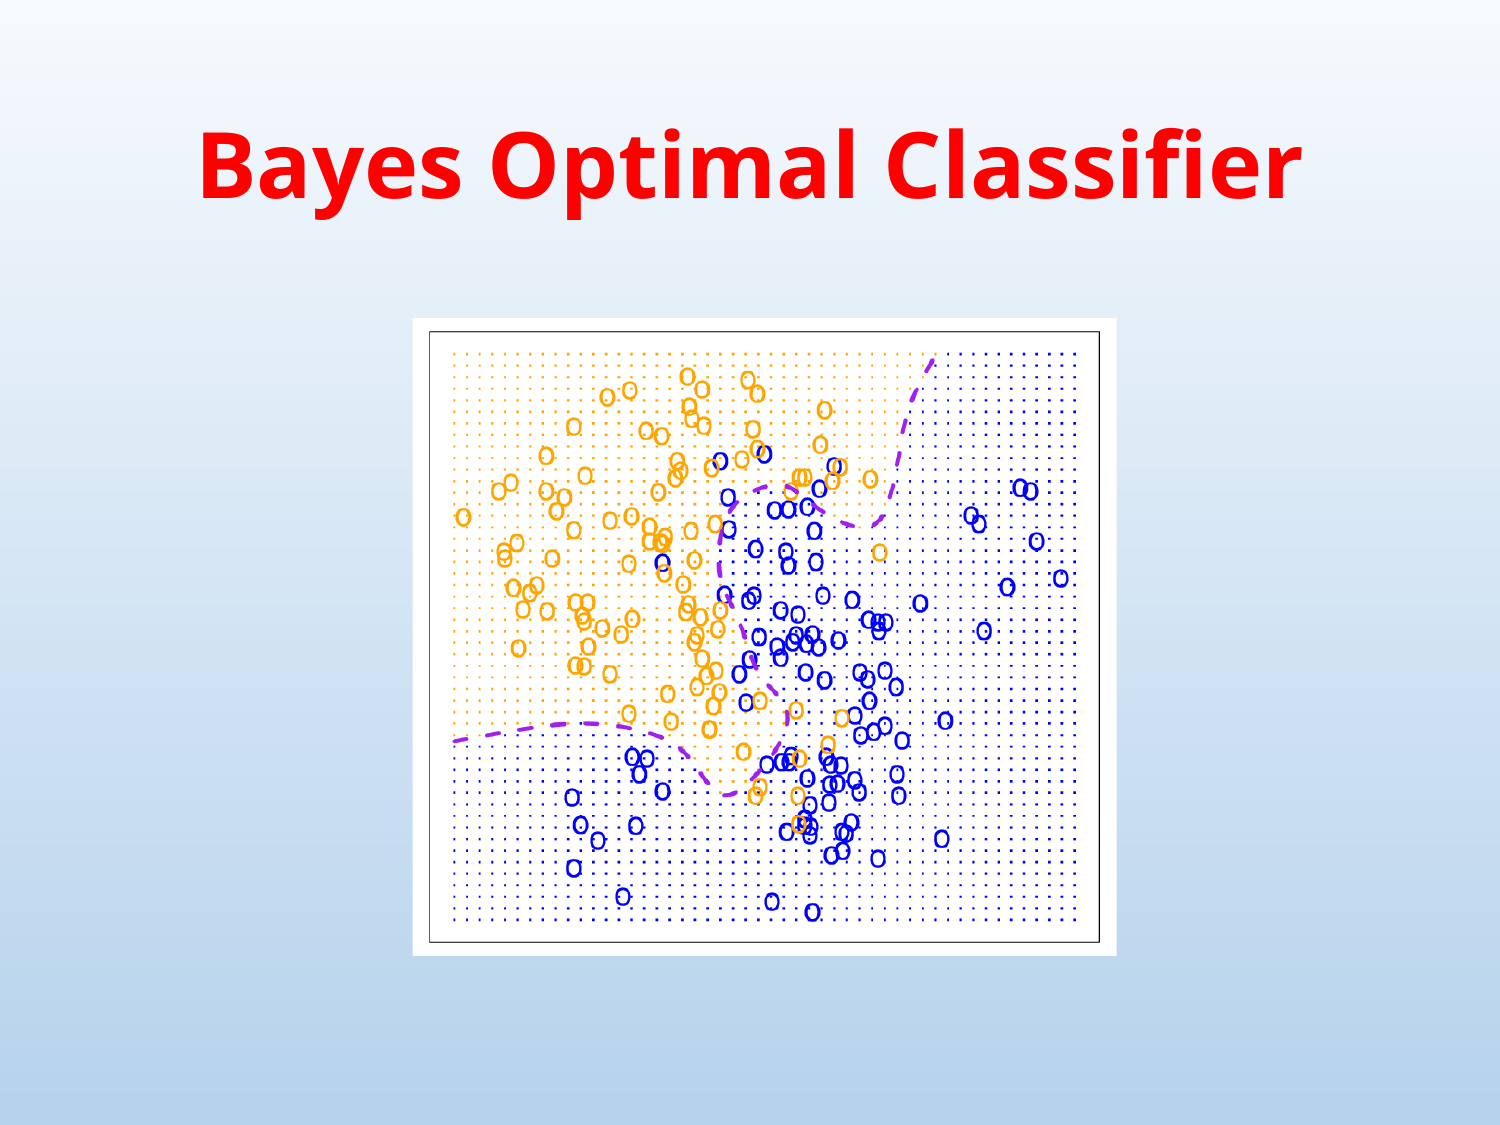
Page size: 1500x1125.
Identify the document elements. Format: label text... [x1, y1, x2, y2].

picture [412, 318, 1117, 956]
title Bayes Optimal Classifier [103, 59, 1397, 278]
